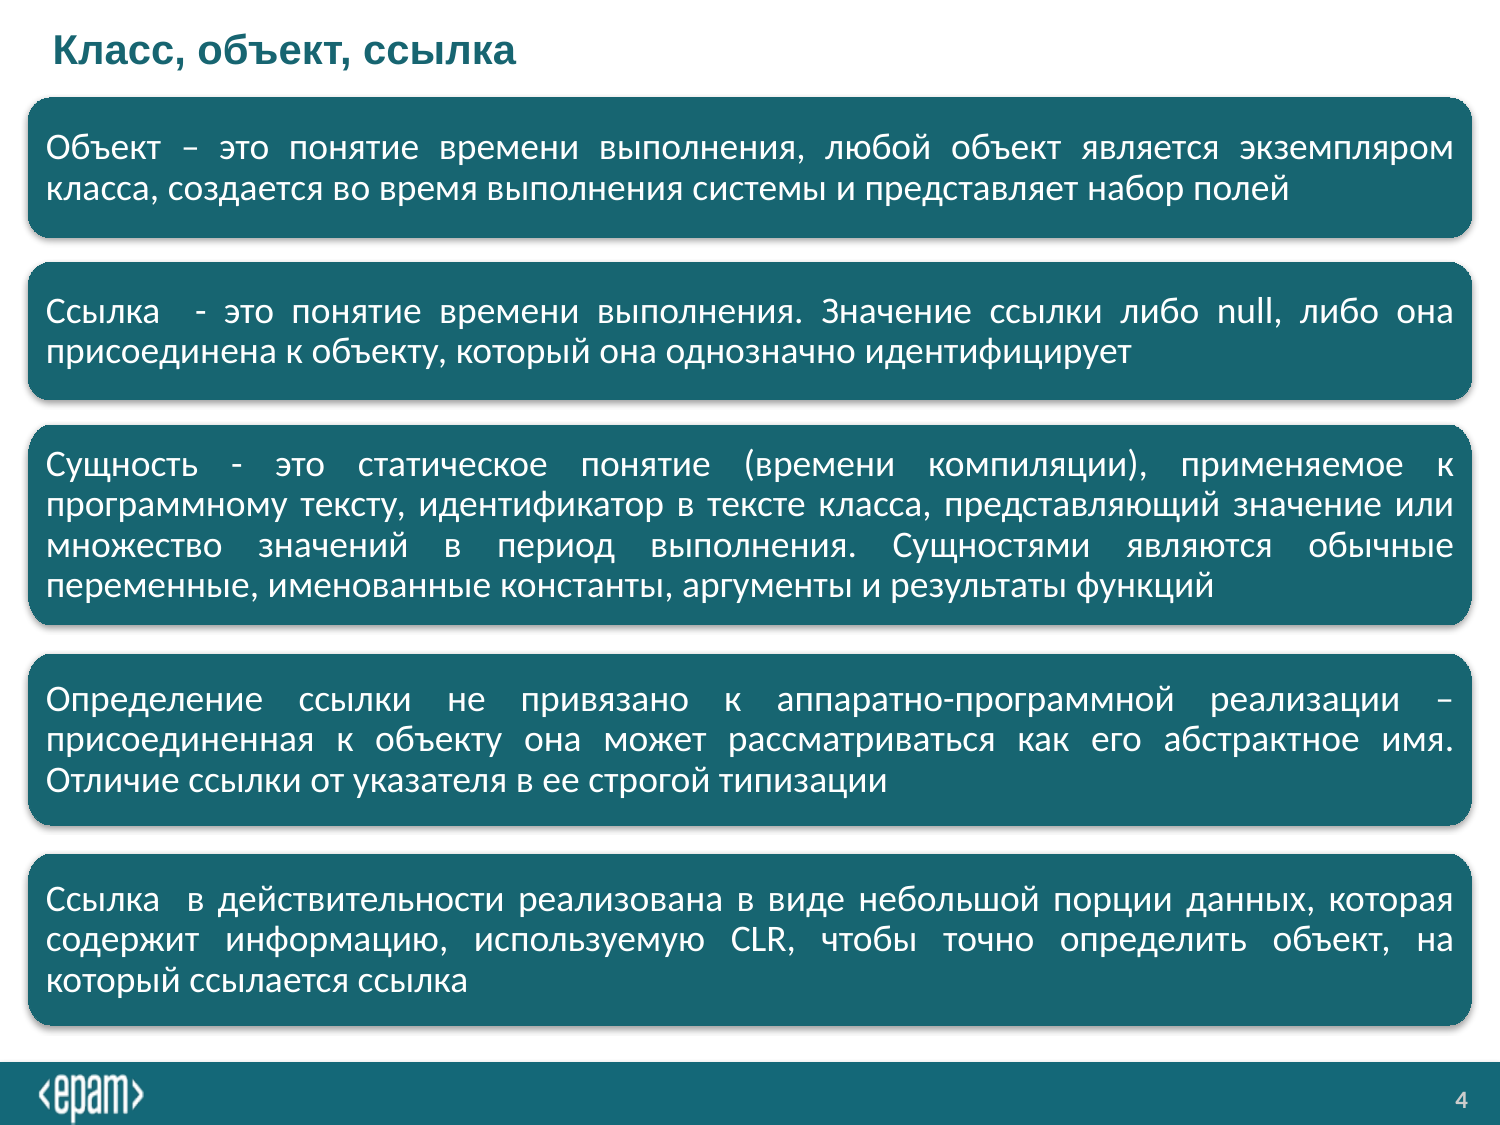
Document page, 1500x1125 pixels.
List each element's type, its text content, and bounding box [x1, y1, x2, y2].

text_box Ссылка - это понятие времени выполнения. Значение ссылки либо null, либо она присоединена к объекту, который она однозначно идентифицирует [28, 262, 1472, 400]
text_box Ссылка в действительности реализована в виде небольшой порции данных, которая содержит информацию, используемую CLR, чтобы точно определить объект, на который ссылается ссылка [28, 854, 1472, 1026]
text_box Сущность - это статическое понятие (времени компиляции), применяемое к программному тексту, идентификатор в тексте класса, представляющий значение или множество значений в период выполнения. Сущностями являются обычные переменные, именованные константы, аргументы и результаты функций [28, 425, 1472, 625]
picture [38, 1074, 144, 1125]
text_box Определение ссылки не привязано к аппаратно-программной реализации – присоединенная к объекту она может рассматриваться как его абстрактное имя. Отличие ссылки от указателя в ее строгой типизации [28, 654, 1472, 826]
title Класс, объект, ссылка [0, 0, 1500, 95]
text_box Объект – это понятие времени выполнения, любой объект является экземпляром класса, создается во время выполнения системы и представляет набор полей [28, 97, 1472, 238]
